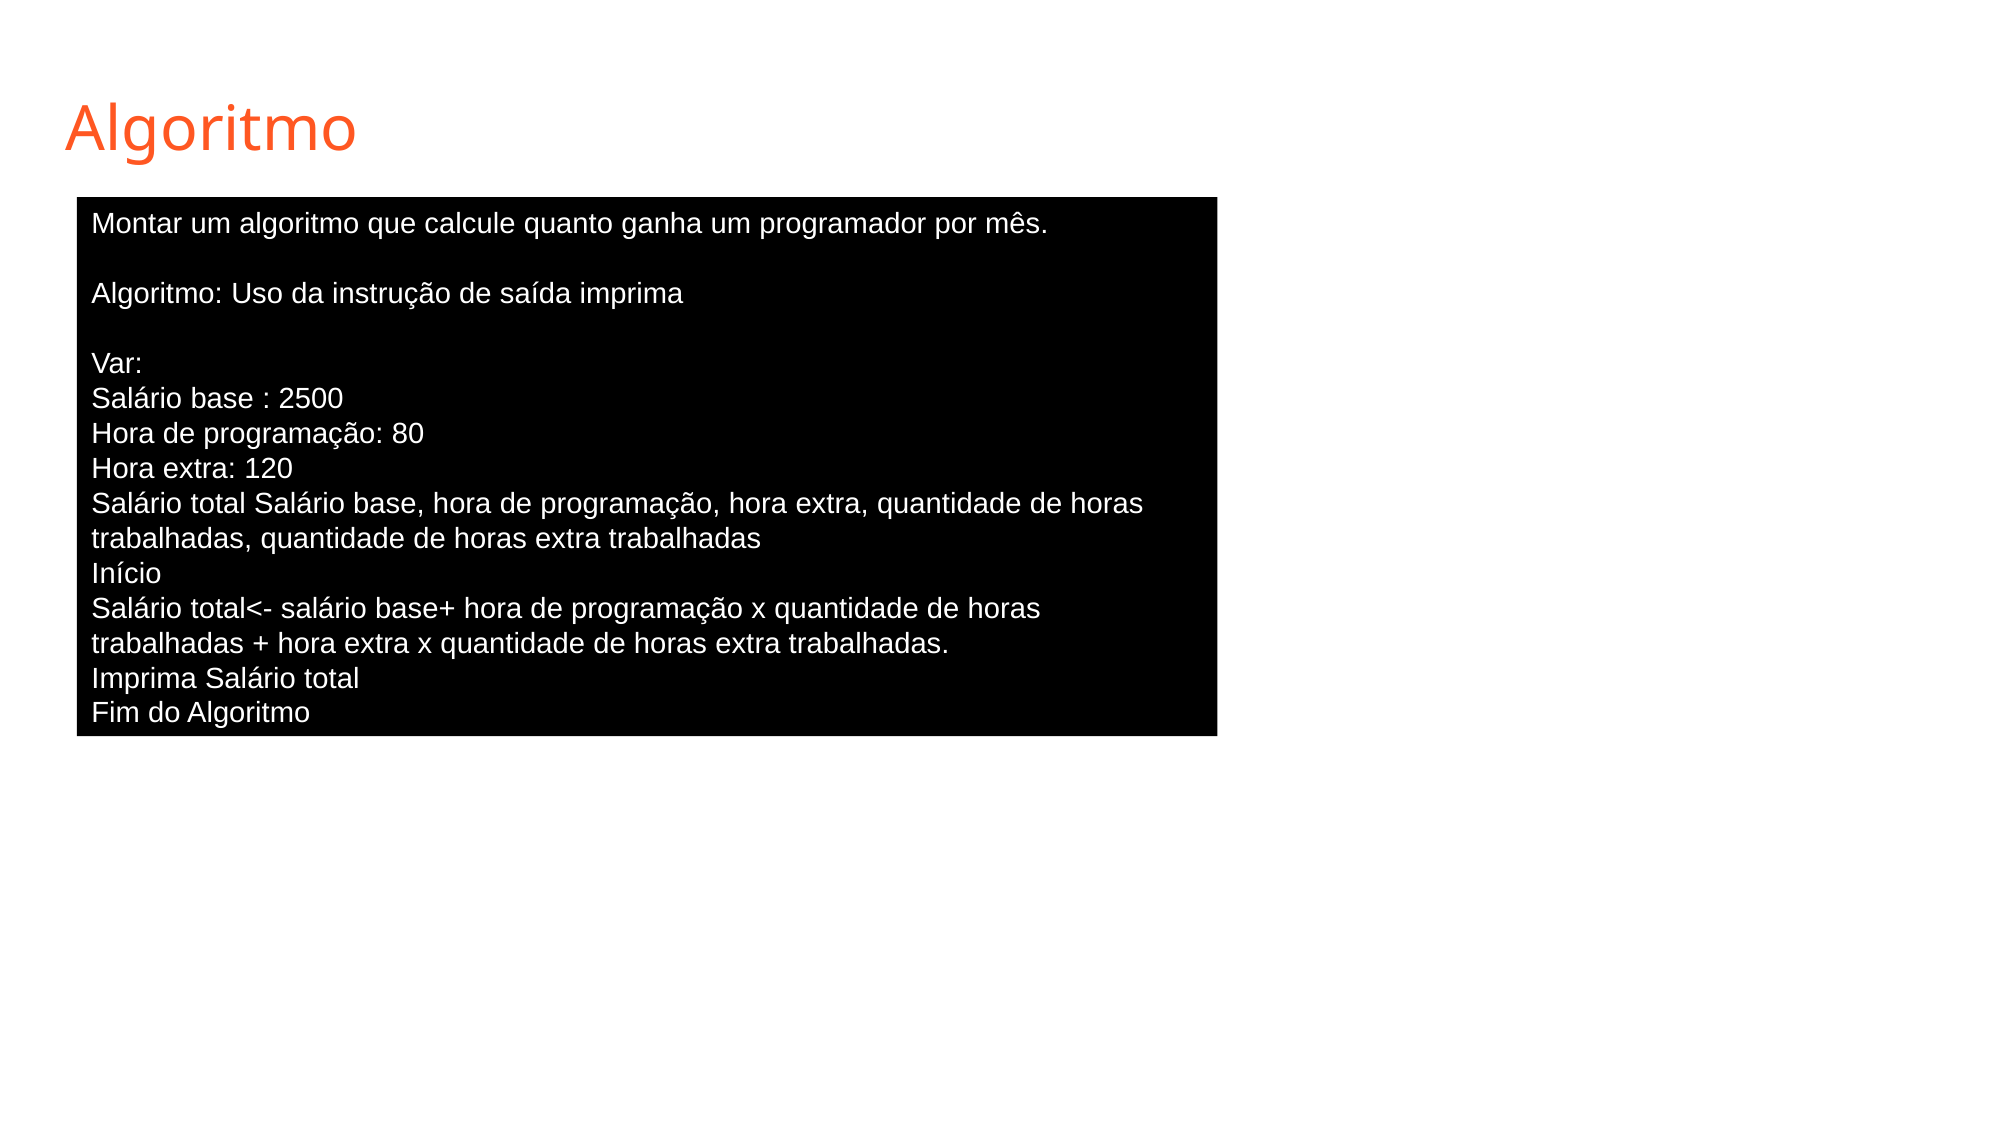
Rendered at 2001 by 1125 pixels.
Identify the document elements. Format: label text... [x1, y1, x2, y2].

text_box Algoritmo [51, 72, 1449, 167]
text_box Montar um algoritmo que calcule quanto ganha um programador por mês. Algoritmo: Uso da instrução de saída imprima Var: Salário base : 2500 Hora de programação: 80 Hora extra: 120 Salário total Salário base, hora de programação, hora extra, quantidade de horas trabalhadas, quantidade de horas extra trabalhadas Início Salário total<- salário base+ hora de programação x quantidade de horas trabalhadas + hora extra x quantidade de horas extra trabalhadas. Imprima Salário total Fim do Algoritmo [76, 197, 1218, 737]
